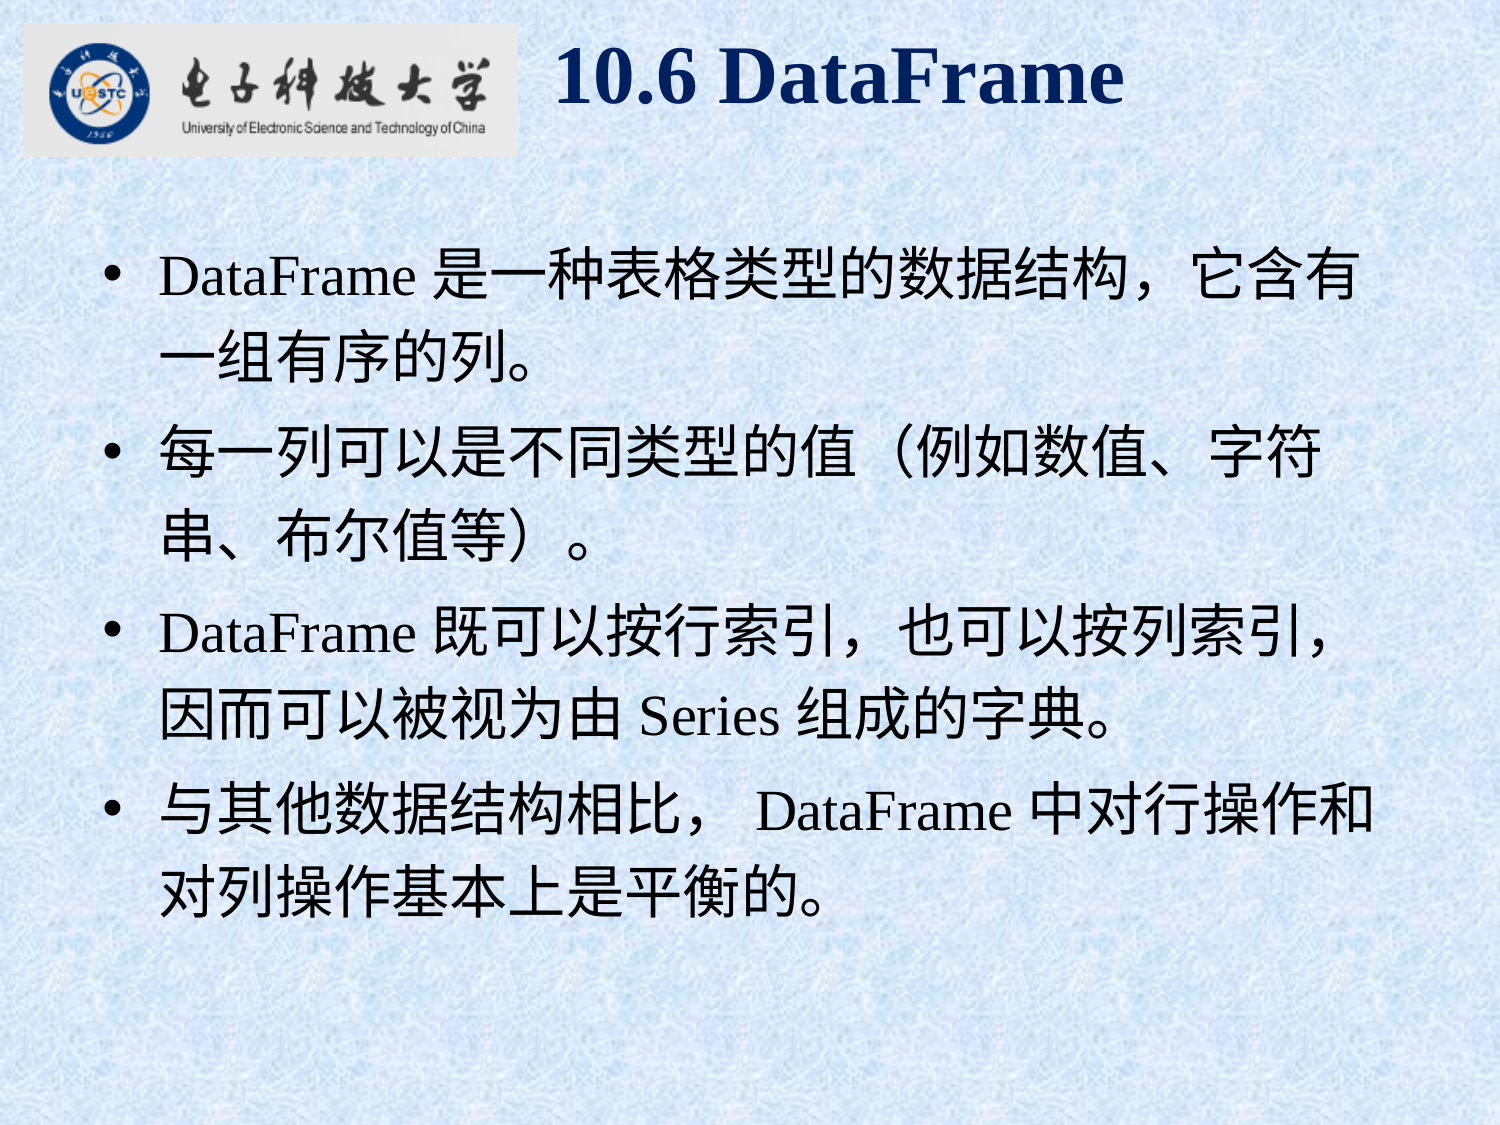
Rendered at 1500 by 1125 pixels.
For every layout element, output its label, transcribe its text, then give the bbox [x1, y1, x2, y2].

title 10.6 DataFrame [537, 12, 1450, 160]
list DataFrame是一种表格类型的数据结构，它含有一组有序的列。 每一列可以是不同类型的值（例如数值、字符串、布尔值等）。 DataFrame既可以按行索引，也可以按列索引，因而可以被视为由Series组成的字典。 与其他数据结构相比，DataFrame中对行操作和对列操作基本上是平衡的。 [87, 216, 1400, 1100]
picture [0, 0, 1500, 1125]
